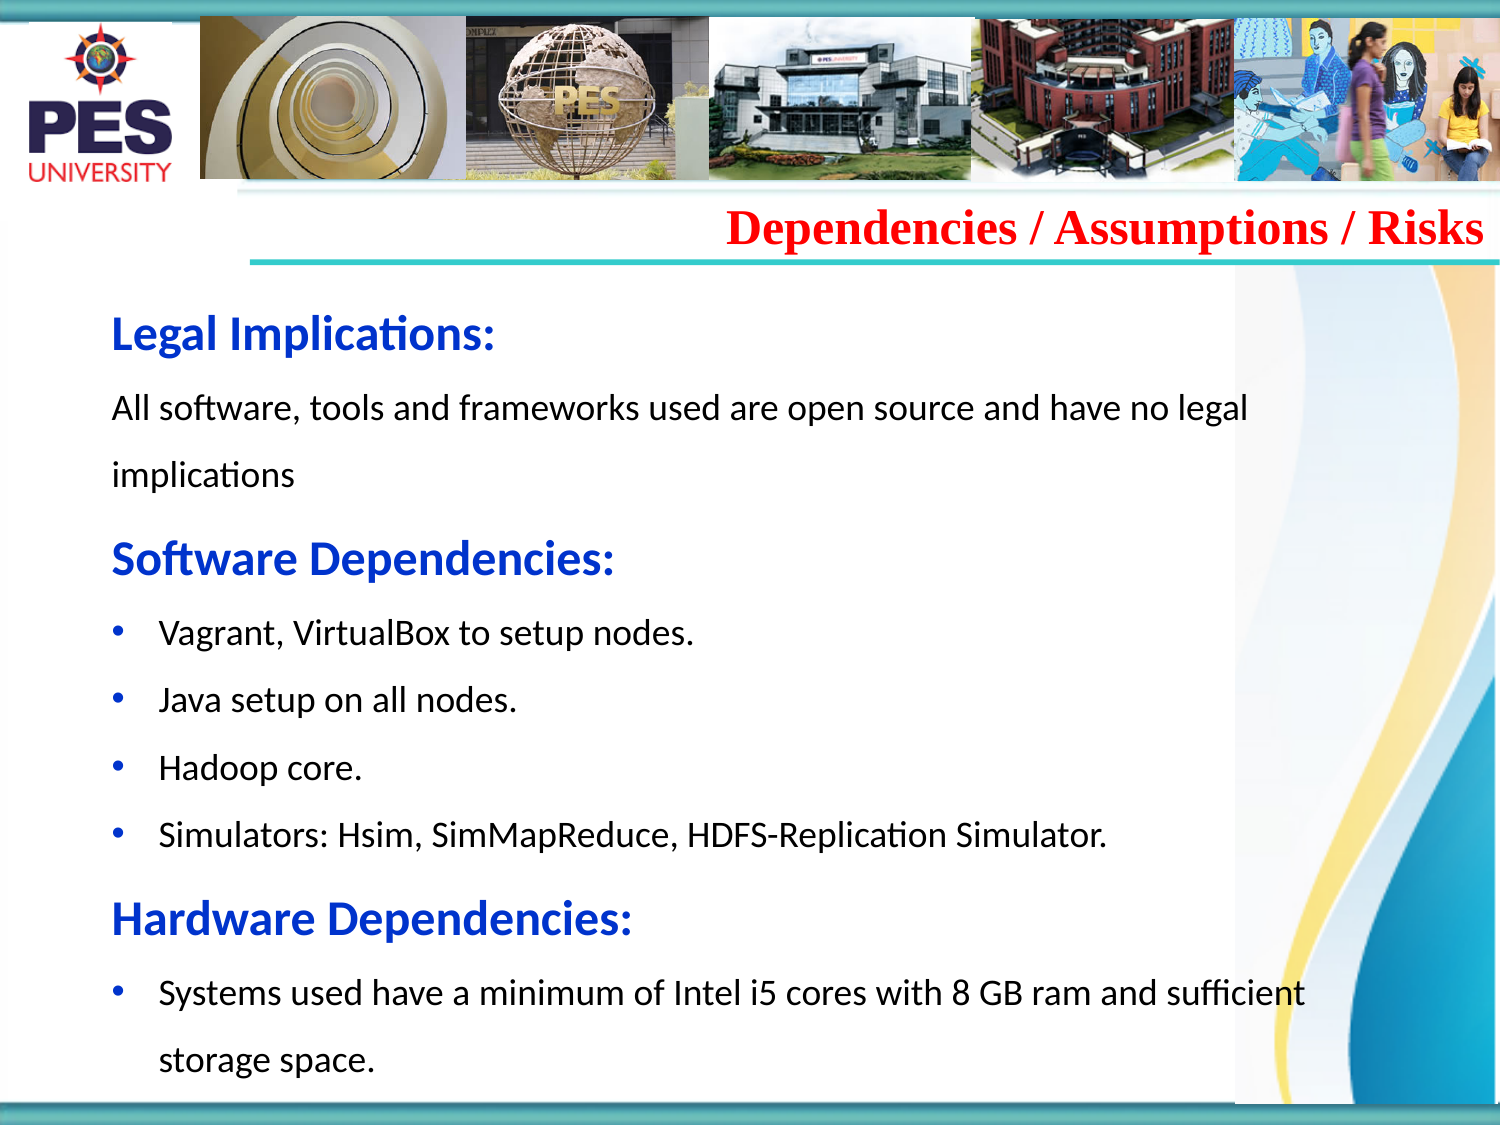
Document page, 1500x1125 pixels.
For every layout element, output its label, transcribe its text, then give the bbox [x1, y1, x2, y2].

picture [0, 222, 1500, 1125]
text_box Dependencies / Assumptions / Risks [225, 187, 1500, 263]
text_box Legal Implications: All software, tools and frameworks used are open source and have no legal implications Software Dependencies: Vagrant, VirtualBox to setup nodes. Java setup on all nodes. Hadoop core. Simulators: Hsim, SimMapReduce, HDFS-Replication Simulator. Hardware Dependencies: Systems used have a minimum of Intel i5 cores with 8 GB ram and sufficient storage space. [96, 326, 1333, 1092]
picture [0, 0, 1500, 187]
